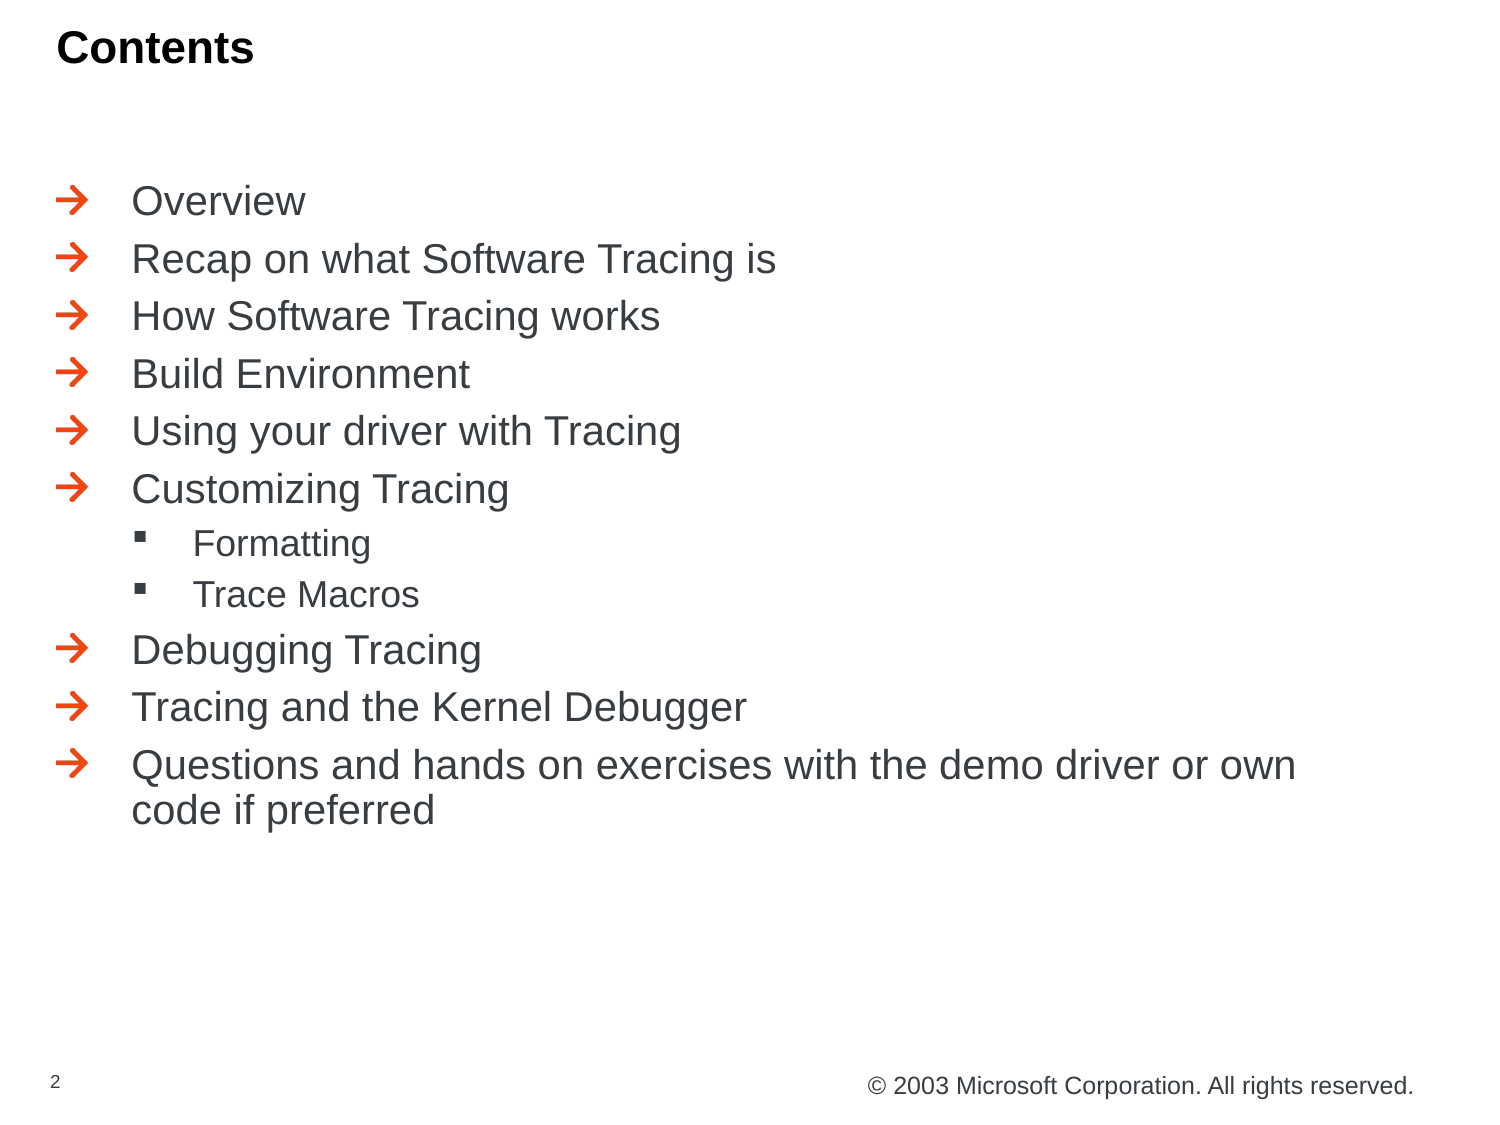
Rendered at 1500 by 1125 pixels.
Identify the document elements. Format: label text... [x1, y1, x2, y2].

picture [56, 691, 88, 721]
slide_number 2 [34, 1050, 163, 1113]
picture [56, 415, 88, 445]
list Overview Recap on what Software Tracing is How Software Tracing works Build Environment Using your driver with Tracing Customizing Tracing Formatting Trace Macros Debugging Tracing Tracing and the Kernel Debugger Questions and hands on exercises with the demo driver or own code if preferred [41, 172, 1375, 868]
picture [56, 748, 88, 778]
picture [56, 242, 88, 272]
picture [56, 300, 88, 330]
picture [56, 633, 88, 663]
title Contents [41, 16, 1329, 82]
picture [56, 185, 88, 215]
picture [56, 472, 88, 502]
picture [56, 357, 88, 387]
